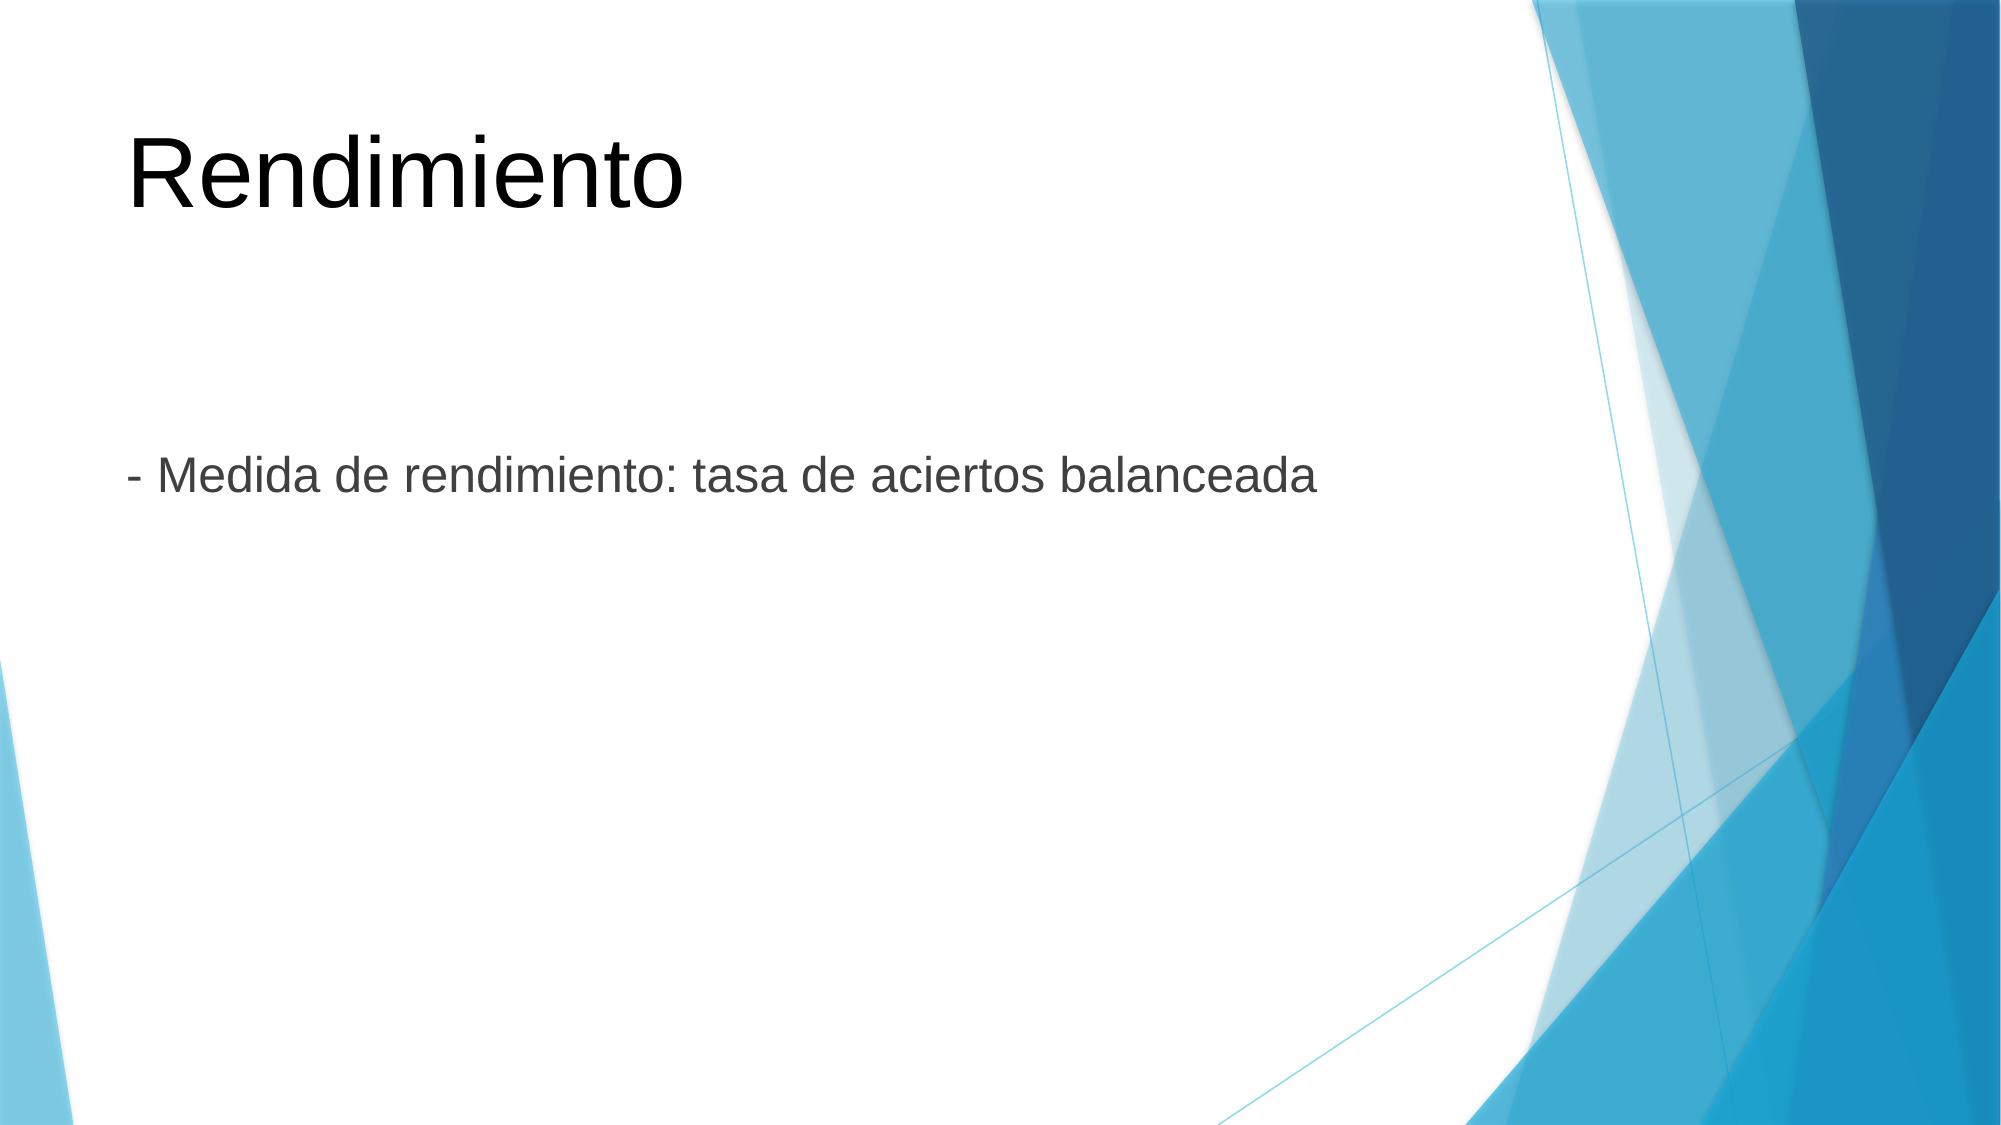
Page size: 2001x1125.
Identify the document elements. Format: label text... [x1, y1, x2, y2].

list - Medida de rendimiento: tasa de aciertos balanceada [111, 354, 1522, 992]
title Rendimiento [111, 99, 1522, 317]
